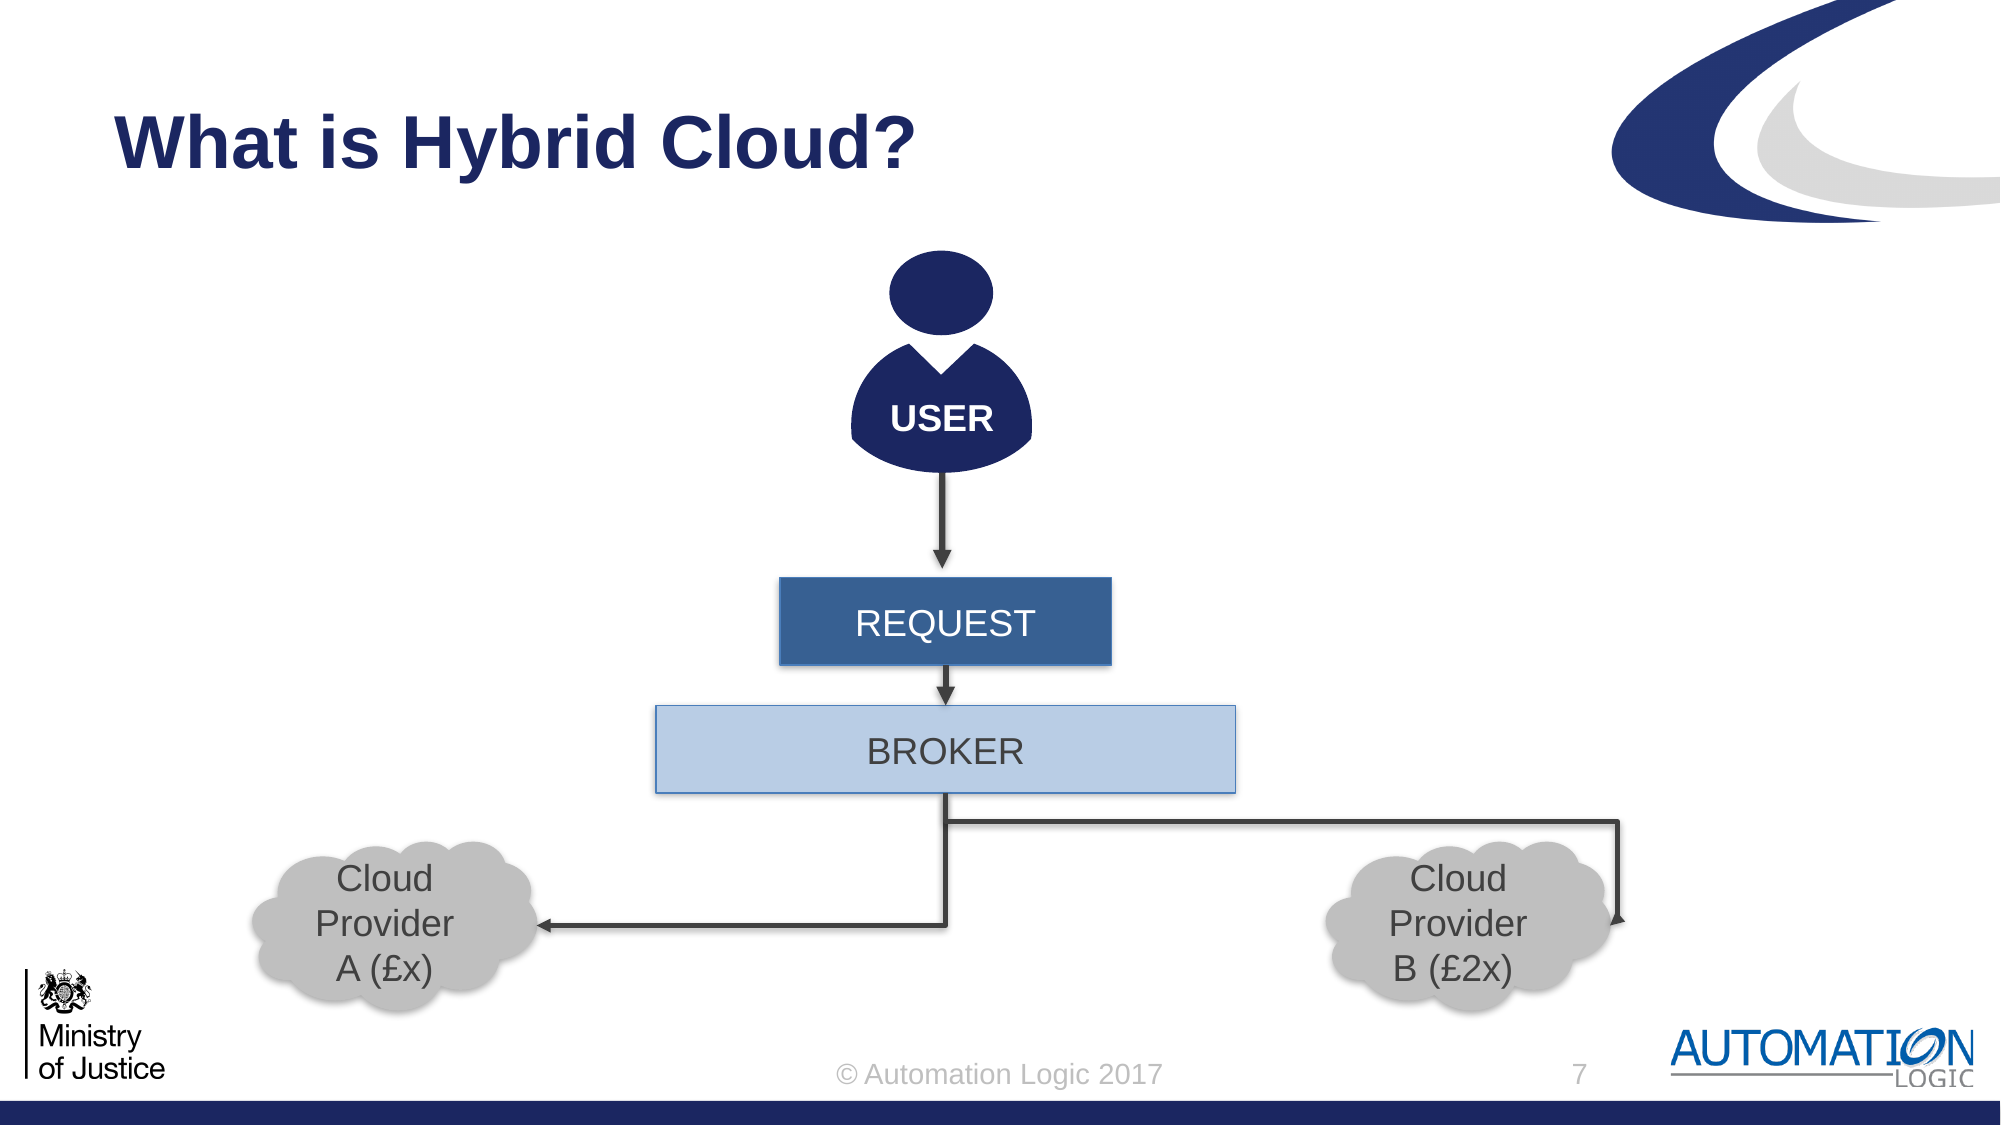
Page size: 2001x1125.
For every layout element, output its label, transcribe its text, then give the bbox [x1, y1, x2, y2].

text_box Cloud Provider B (£2x) [1325, 841, 1611, 1011]
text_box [640, 546, 700, 1098]
text_box Cloud Provider A (£x) [252, 841, 538, 1011]
text_box BROKER [705, 705, 1172, 794]
text_box REQUEST [779, 577, 1112, 666]
picture [24, 969, 165, 1079]
picture [1585, 0, 2000, 233]
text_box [850, 250, 1033, 473]
picture [1670, 1027, 1974, 1087]
footer © Automation Logic 2017 [704, 1042, 1317, 1103]
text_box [1177, 560, 1237, 1084]
title What is Hybrid Cloud? [99, 45, 1900, 233]
slide_number 7 [1326, 1042, 1603, 1103]
